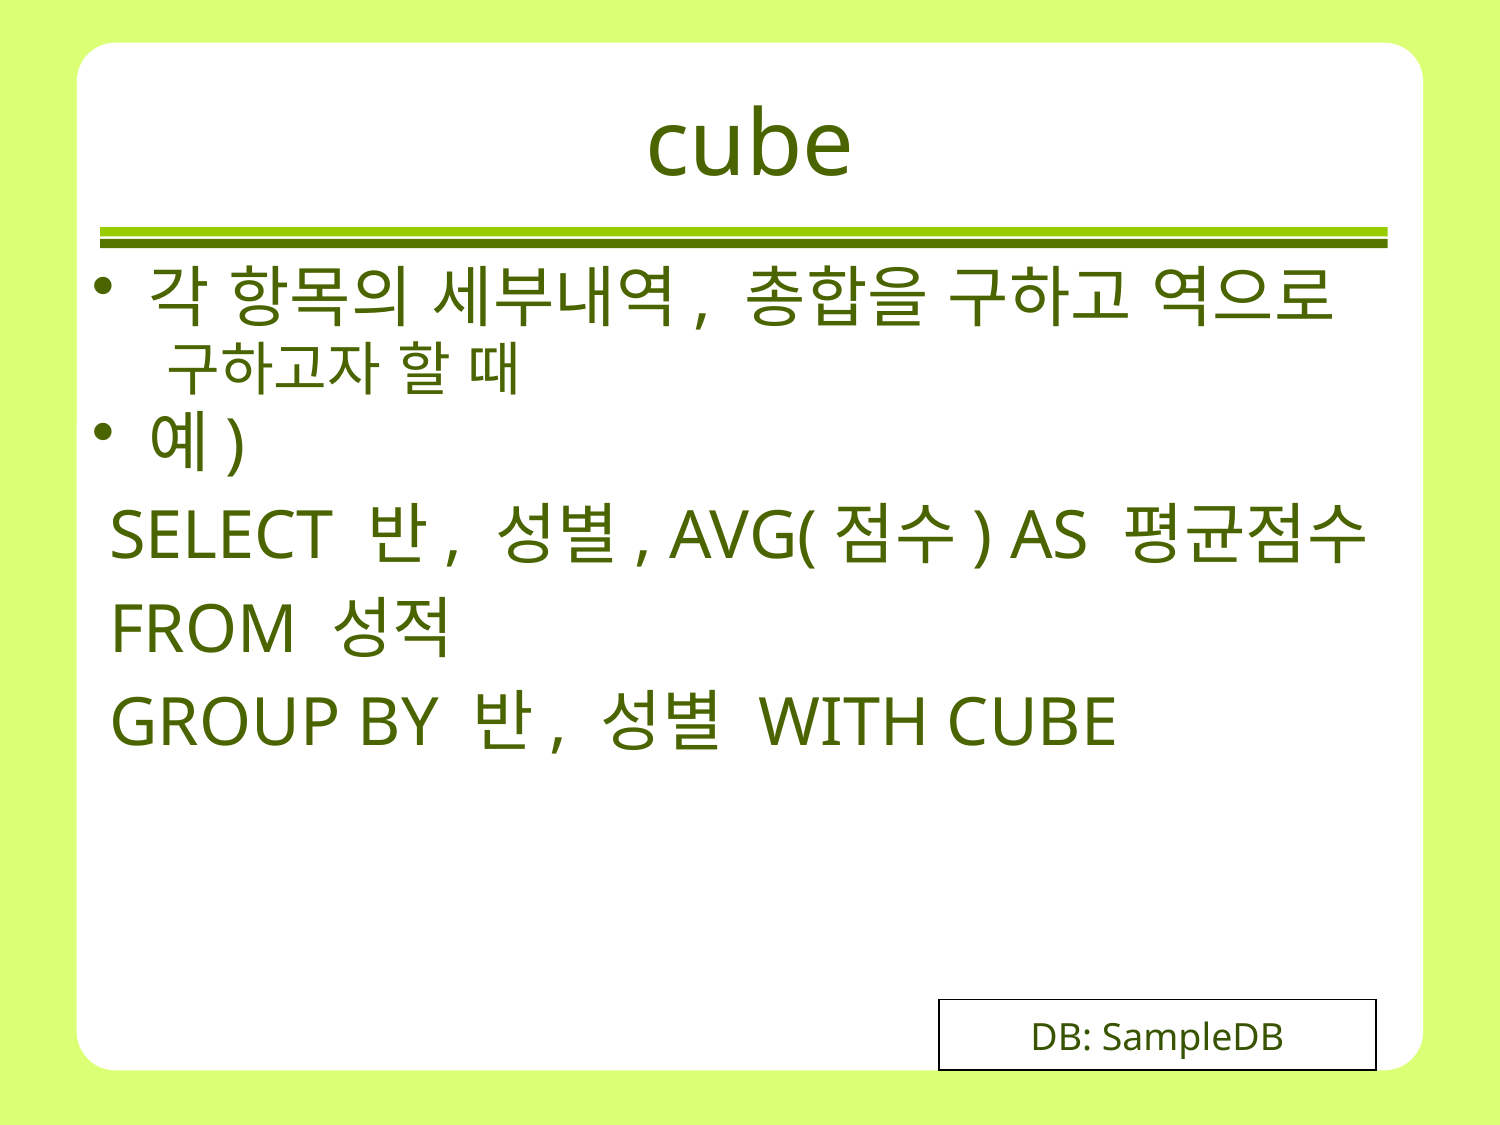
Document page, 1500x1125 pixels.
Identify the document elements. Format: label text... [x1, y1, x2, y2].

text_box DB: SampleDB [938, 999, 1377, 1071]
title cube [75, 45, 1425, 233]
list 각 항목의 세부내역, 총합을 구하고 역으로 구하고자 할 때 예) SELECT 반, 성별, AVG(점수) AS 평균점수 FROM 성적 GROUP BY 반, 성별 WITH CUBE [76, 262, 1427, 1005]
